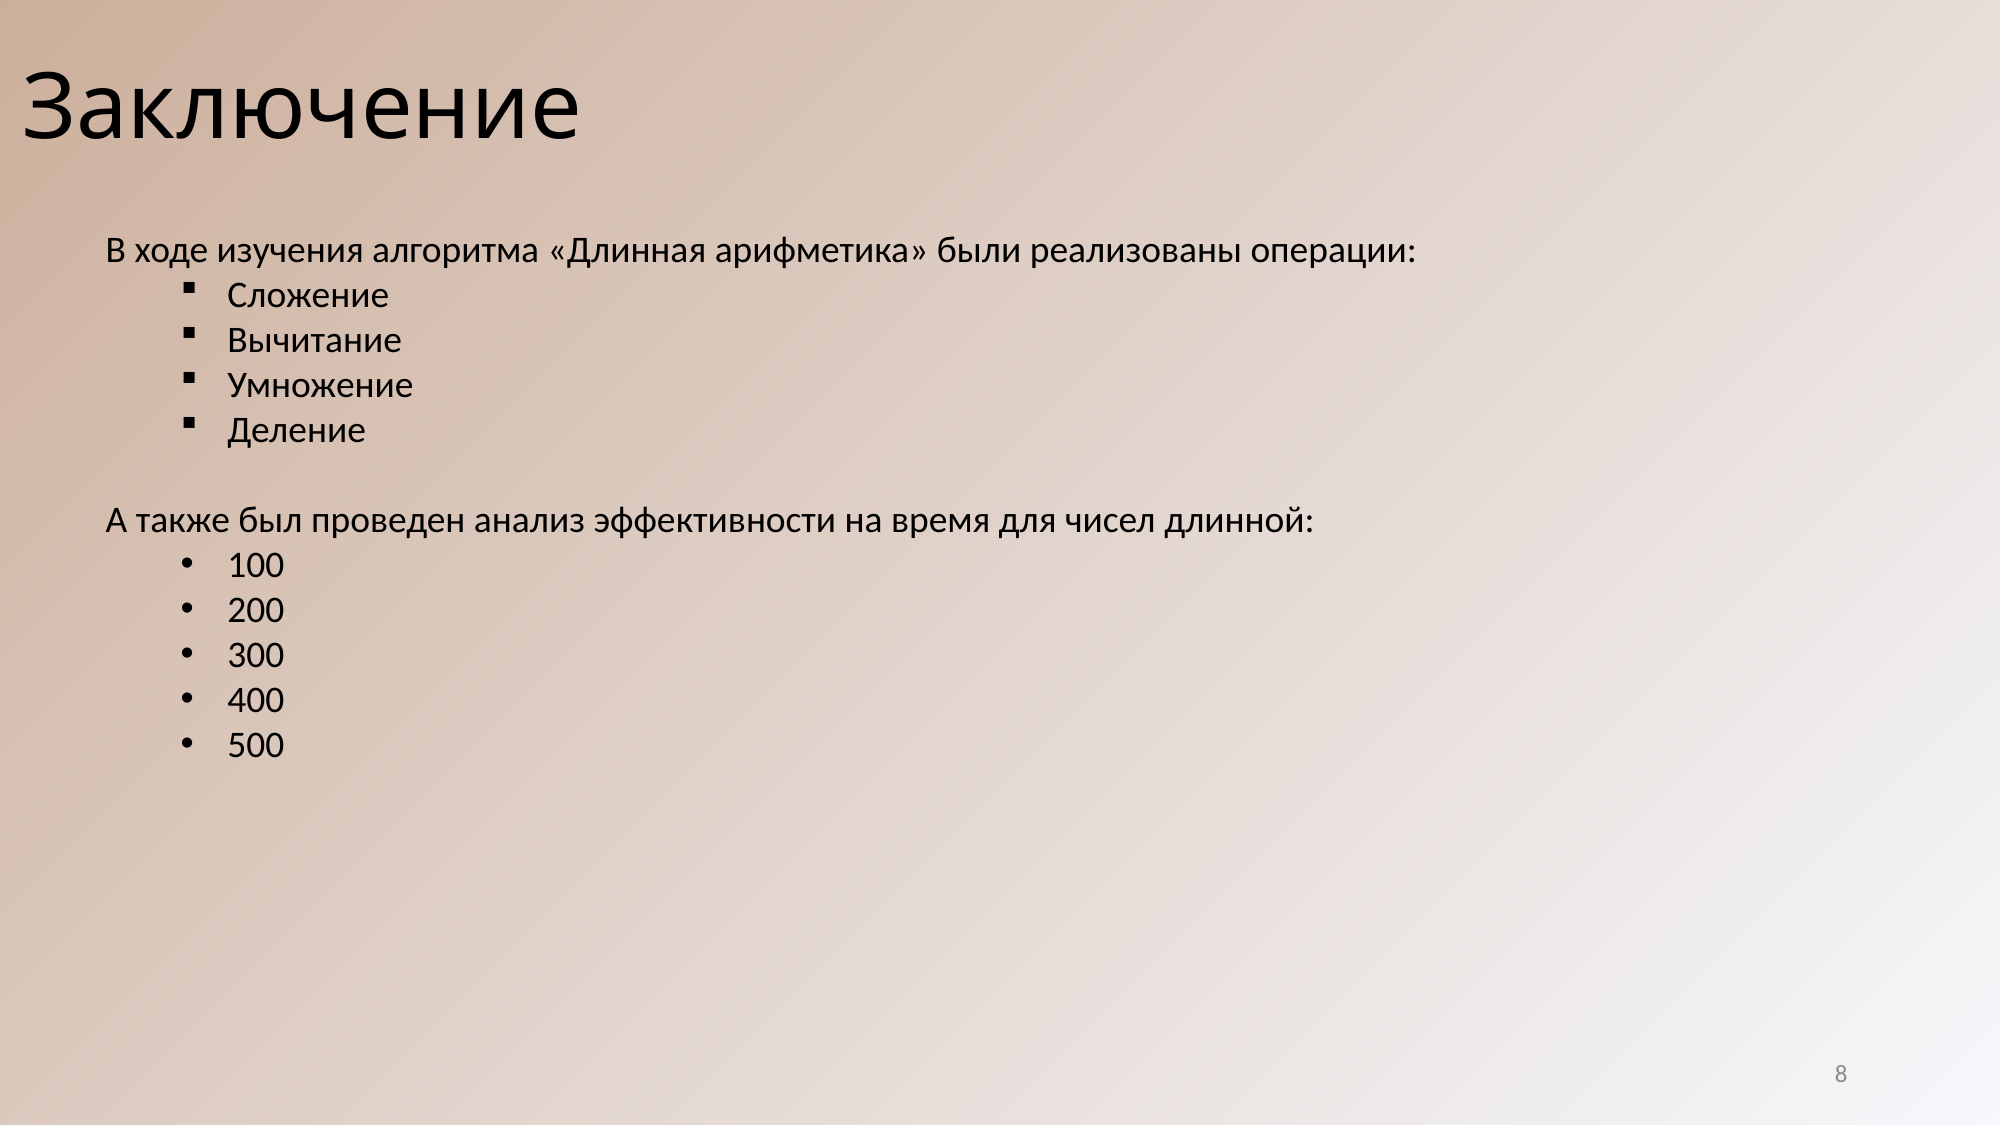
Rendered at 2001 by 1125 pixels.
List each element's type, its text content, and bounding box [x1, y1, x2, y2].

slide_number 8 [1412, 1042, 1863, 1103]
title Заключение [0, 0, 605, 218]
text_box В ходе изучения алгоритма «Длинная арифметика» были реализованы операции: Сложение Вычитание Умножение Деление А также был проведен анализ эффективности на время для чисел длинной: 100 200 300 400 500 [90, 217, 1863, 773]
